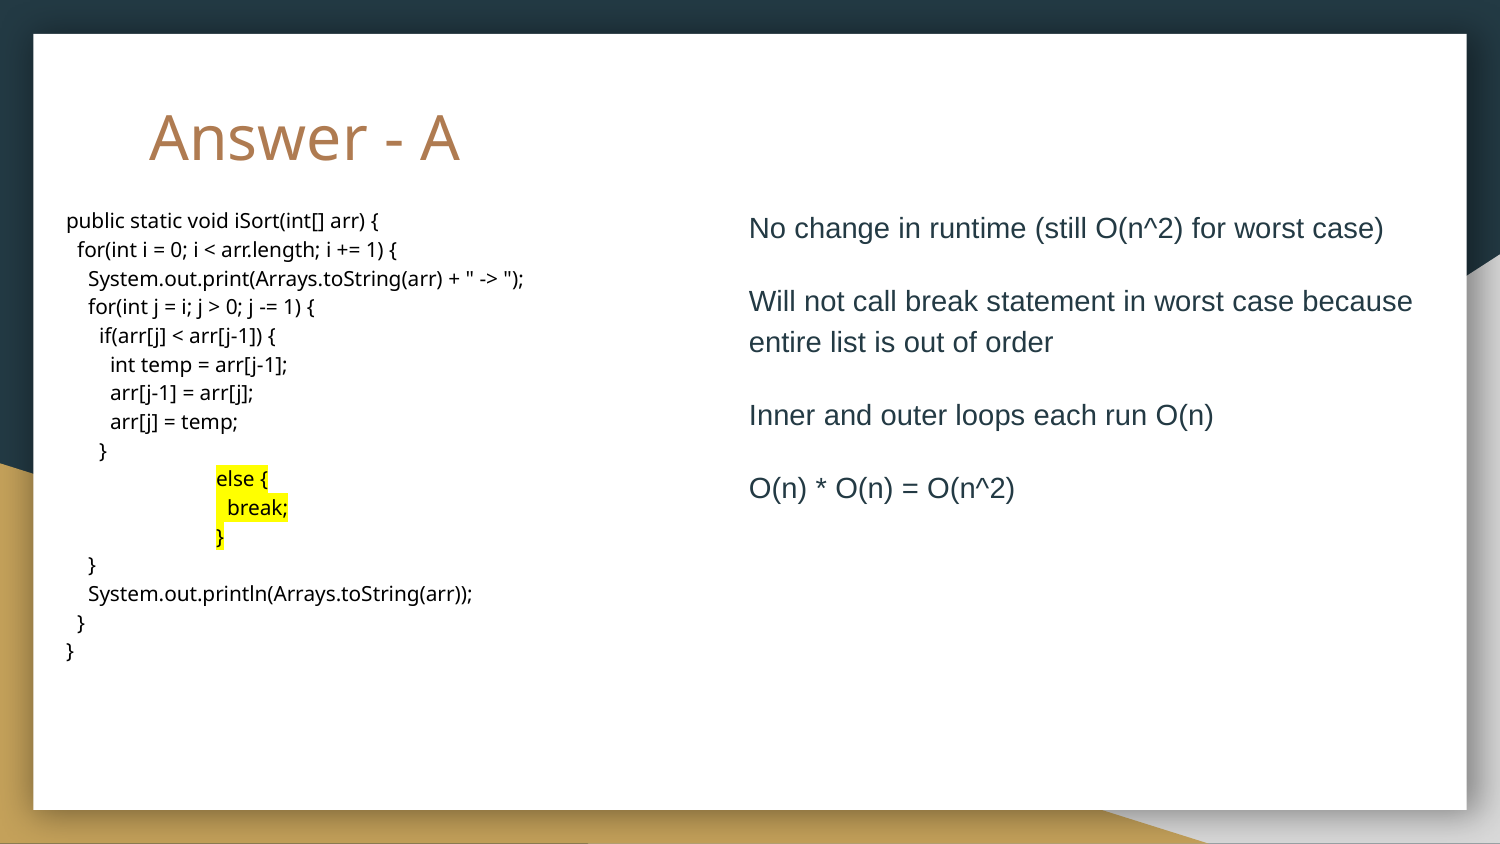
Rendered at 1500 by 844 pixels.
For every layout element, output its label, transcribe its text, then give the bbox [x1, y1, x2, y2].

title Answer - A [134, 83, 1366, 189]
text_box public static void iSort(int[] arr) { for(int i = 0; i < arr.length; i += 1) { System.out.print(Arrays.toString(arr) + " -> "); for(int j = i; j > 0; j -= 1) { if(arr[j] < arr[j-1]) { int temp = arr[j-1]; arr[j-1] = arr[j]; arr[j] = temp; } else { break; } } System.out.println(Arrays.toString(arr)); } } [51, 188, 734, 750]
list No change in runtime (still O(n^2) for worst case) Will not call break statement in worst case because entire list is out of order Inner and outer loops each run O(n) O(n) * O(n) = O(n^2) [734, 189, 1449, 750]
